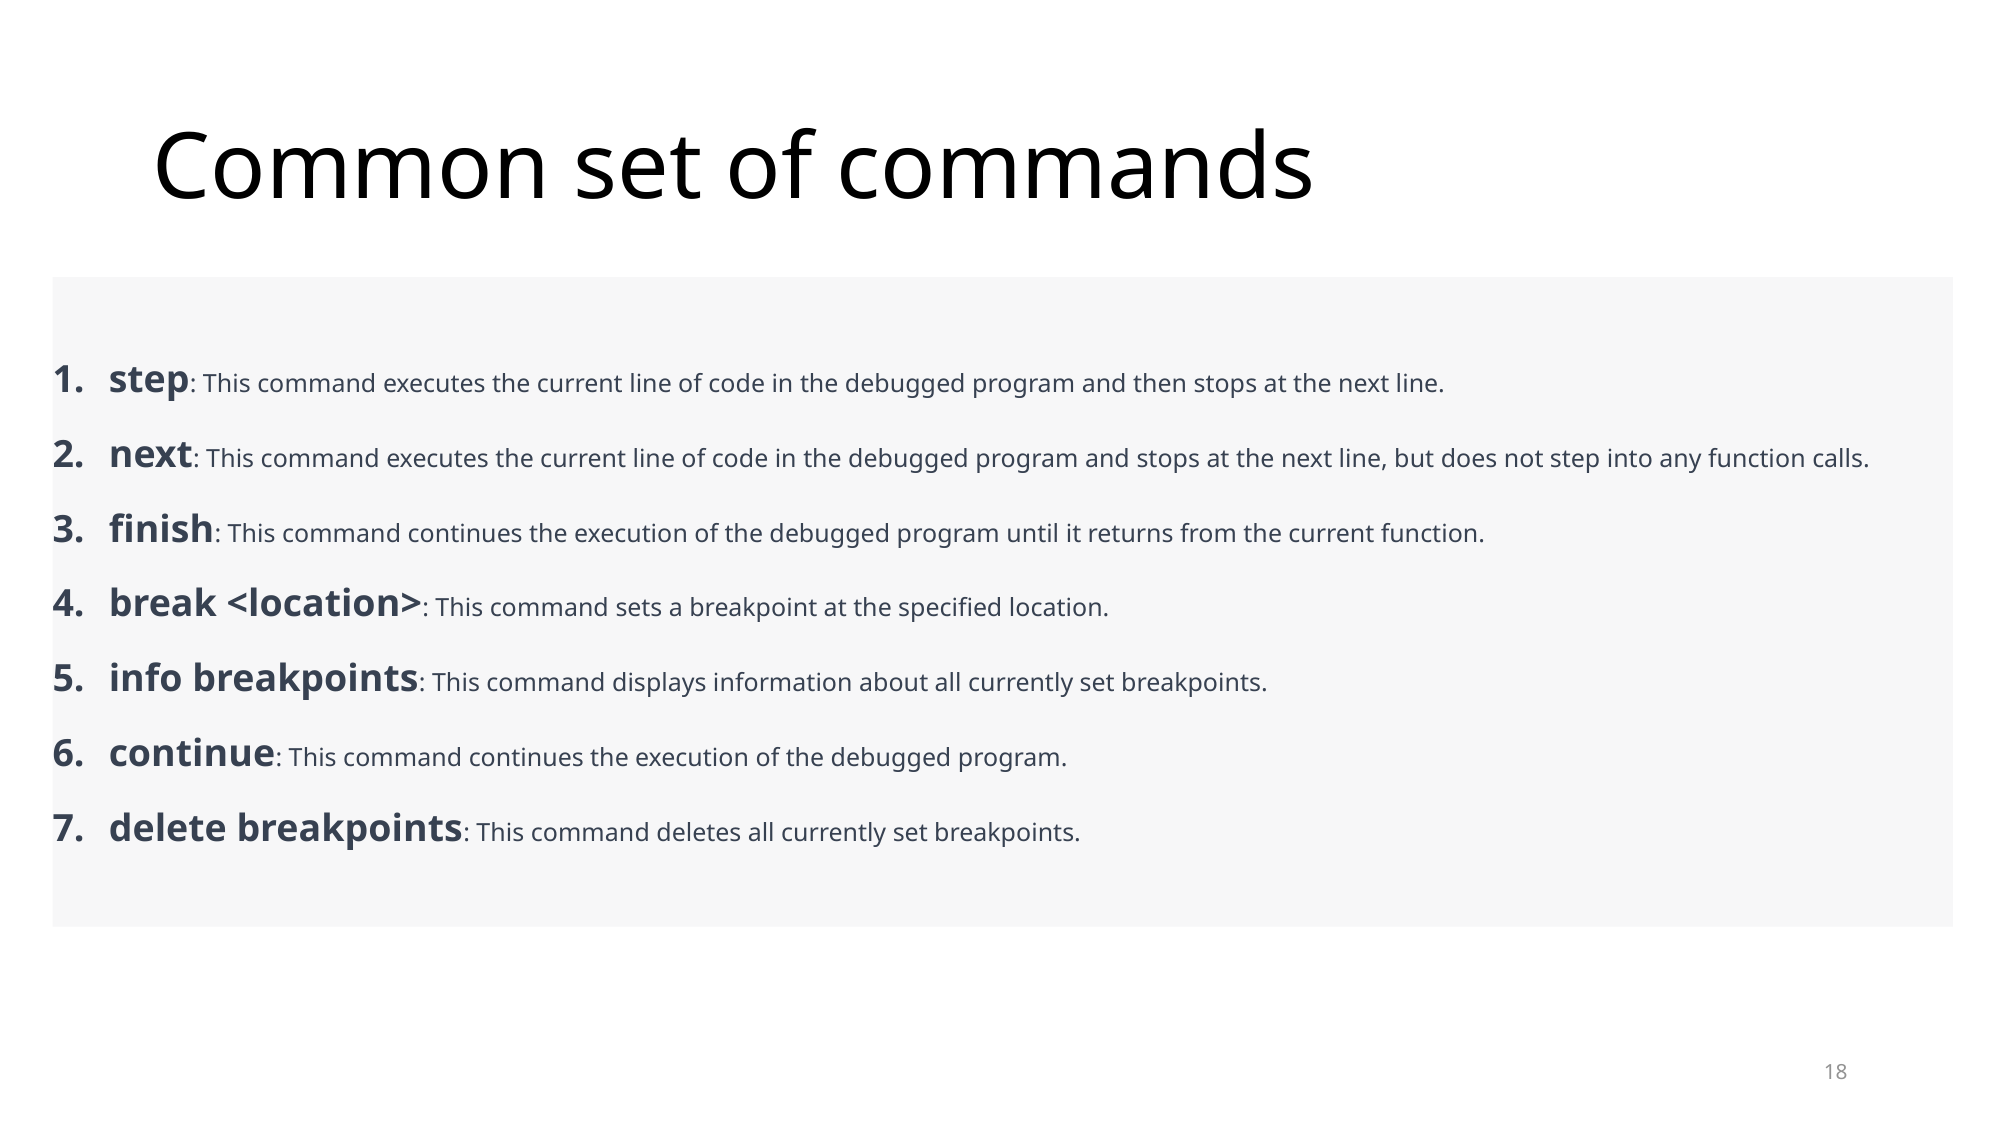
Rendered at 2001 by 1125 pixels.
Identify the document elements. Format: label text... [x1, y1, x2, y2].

text_box step: This command executes the current line of code in the debugged program and then stops at the next line. next: This command executes the current line of code in the debugged program and stops at the next line, but does not step into any function calls. finish: This command continues the execution of the debugged program until it returns from the current function. break <location>: This command sets a breakpoint at the specified location. info breakpoints: This command displays information about all currently set breakpoints. continue: This command continues the execution of the debugged program. delete breakpoints: This command deletes all currently set breakpoints. [52, 277, 1953, 927]
title Common set of commands [138, 60, 1863, 277]
slide_number 18 [1412, 1042, 1863, 1103]
